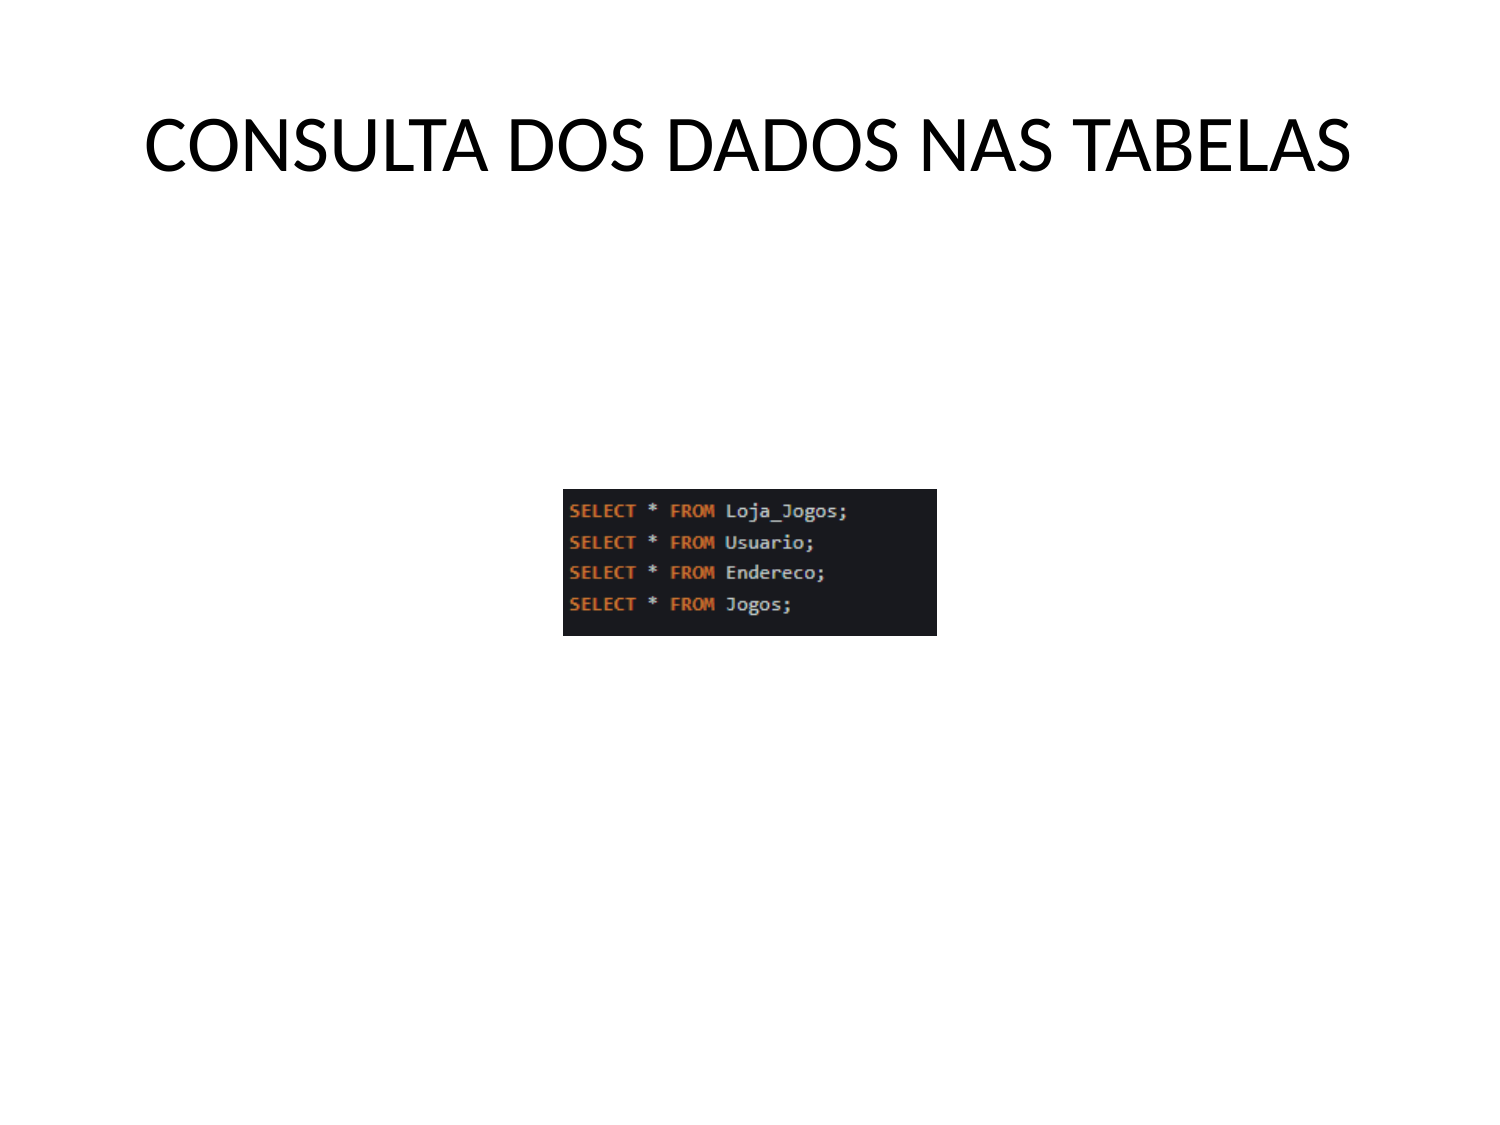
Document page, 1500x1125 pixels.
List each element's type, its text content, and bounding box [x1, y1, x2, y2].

picture [562, 489, 937, 636]
title CONSULTA DOS DADOS NAS TABELAS [75, 45, 1425, 233]
